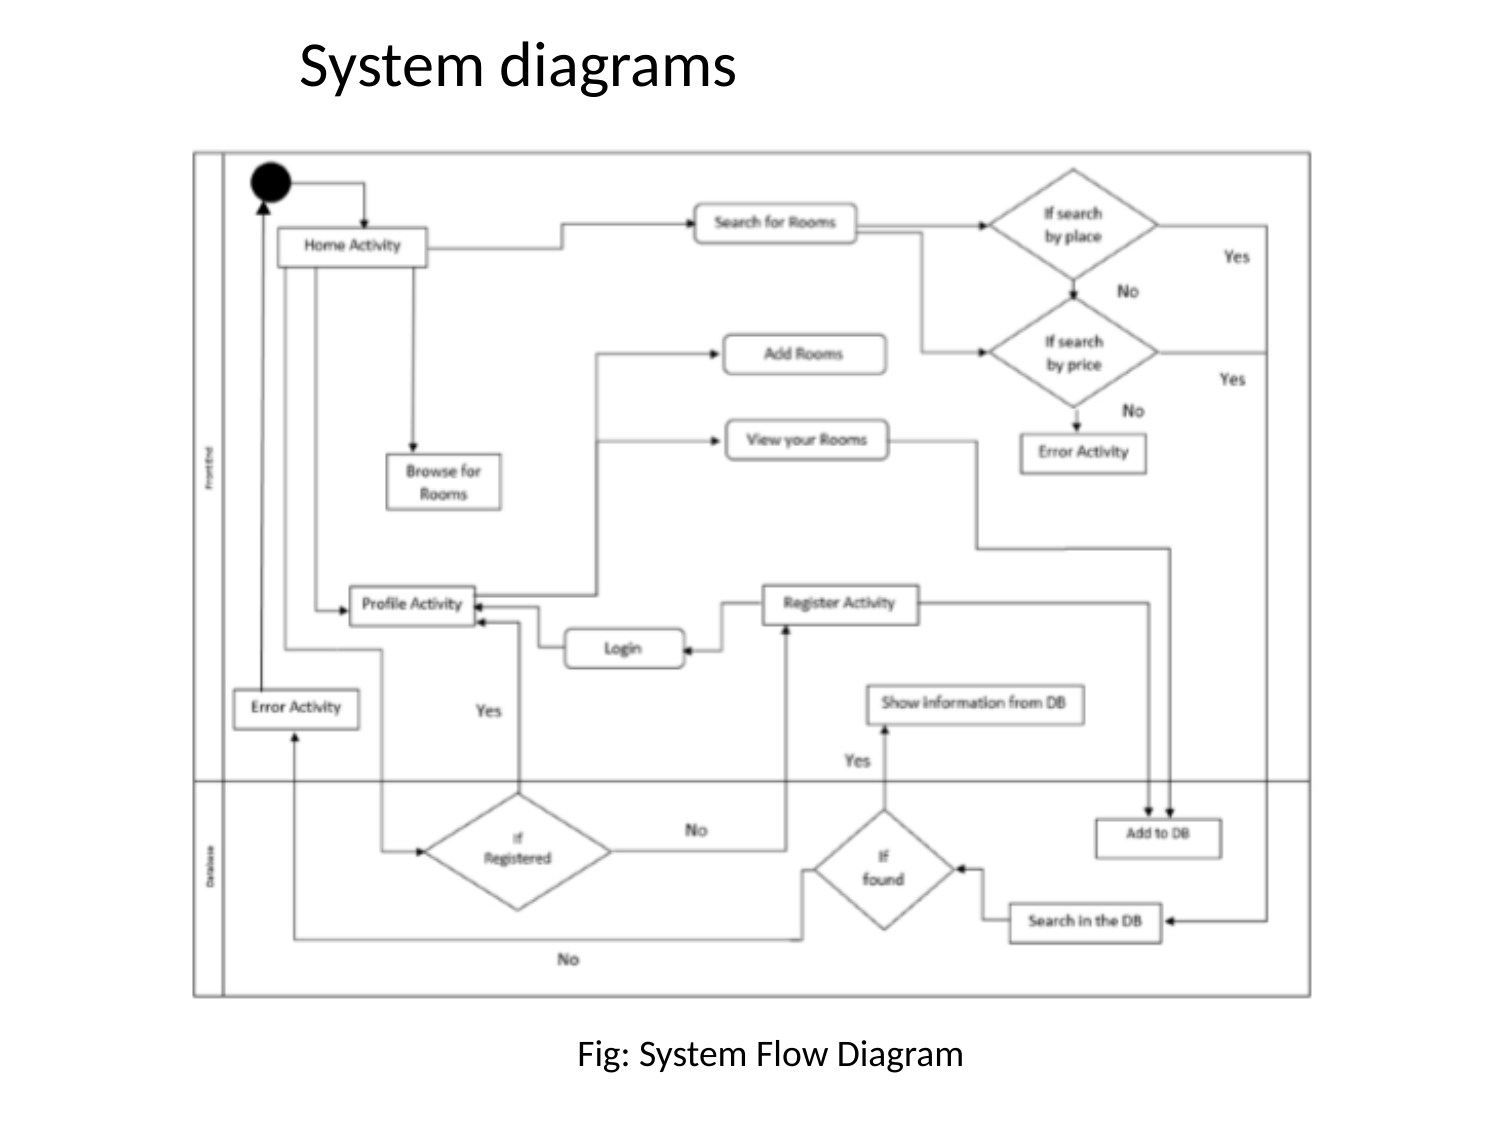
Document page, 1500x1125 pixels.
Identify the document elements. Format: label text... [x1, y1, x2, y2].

text_box Fig: System Flow Diagram [562, 1054, 1132, 1082]
picture [149, 111, 1362, 1046]
title System diagrams [37, 14, 1000, 108]
